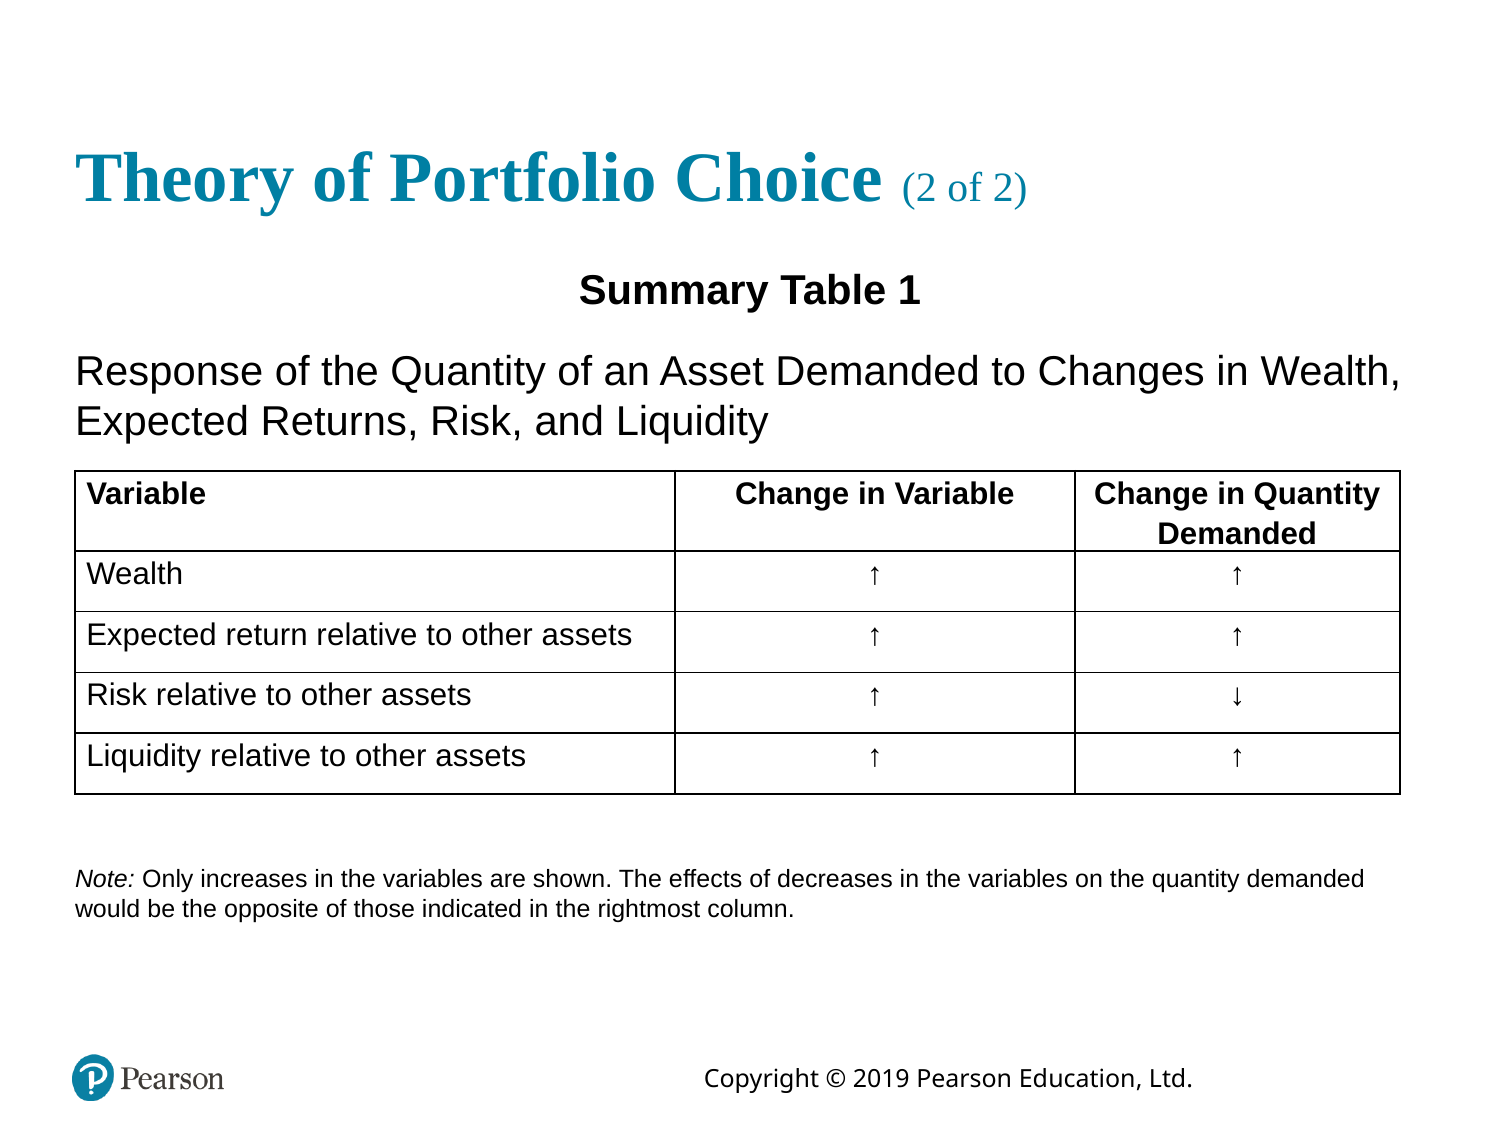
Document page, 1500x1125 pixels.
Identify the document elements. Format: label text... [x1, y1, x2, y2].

table_header Variable [76, 472, 674, 550]
picture [81, 1064, 107, 1089]
title Theory of Portfolio Choice (2 of 2) [75, 35, 1425, 216]
table_header Change in Variable [676, 472, 1074, 550]
picture [99, 1054, 224, 1101]
table_cell ↑ [676, 673, 1074, 732]
table_cell ↑ [1076, 612, 1399, 672]
table_cell ↑ [1076, 552, 1399, 611]
list Summary Table 1 Response of the Quantity of an Asset Demanded to Changes in Wealth, Expected Returns, Risk, and Liquidity [75, 262, 1425, 450]
table_cell ↑ [676, 734, 1074, 793]
picture [72, 1054, 89, 1072]
table_cell ↓ [1076, 673, 1399, 732]
table_cell ↑ [676, 552, 1074, 611]
table_header Change in Quantity Demanded [1076, 472, 1399, 550]
table_cell Liquidity relative to other assets [76, 734, 674, 793]
table_cell ↑ [676, 612, 1074, 672]
list Note: Only increases in the variables are shown. The effects of decreases in the variables on the quantity demanded would be the opposite of those indicated in the rightmost column. [75, 862, 1425, 943]
table_cell ↑ [1076, 734, 1399, 793]
picture [72, 1087, 83, 1101]
table_cell Expected return relative to other assets [76, 612, 674, 672]
table_cell Risk relative to other assets [76, 673, 674, 732]
table_cell Wealth [76, 552, 674, 611]
